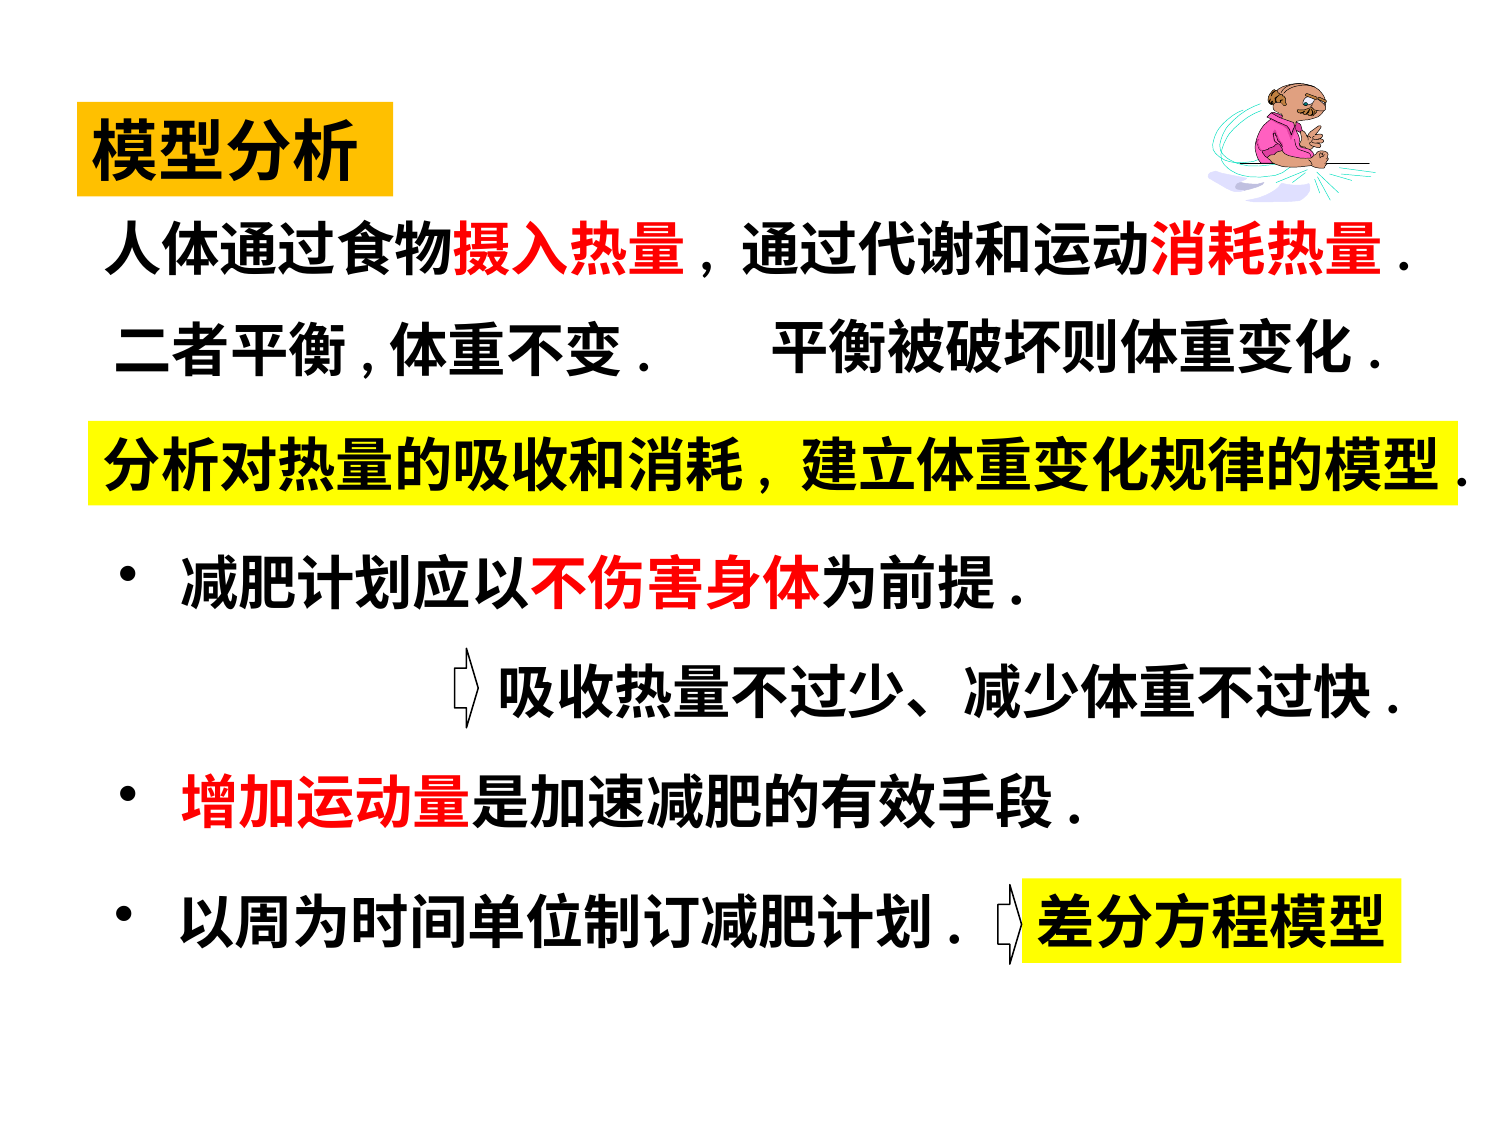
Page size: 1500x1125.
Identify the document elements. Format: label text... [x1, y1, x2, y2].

text_box 平衡被破坏则体重变化. [755, 302, 1406, 388]
text_box 模型分析 [77, 101, 394, 197]
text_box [997, 878, 1405, 965]
text_box 增加运动量是加速减肥的有效手段. [104, 758, 1286, 843]
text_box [1207, 82, 1377, 203]
text_box 分析对热量的吸收和消耗, 建立体重变化规律的模型. [88, 420, 1458, 506]
text_box 人体通过食物摄入热量, 通过代谢和运动消耗热量. [88, 204, 1424, 290]
text_box 减肥计划应以不伤害身体为前提. [104, 538, 1046, 624]
text_box 以周为时间单位制订减肥计划. [100, 878, 975, 963]
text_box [454, 647, 1405, 734]
text_box 二者平衡,体重不变. [98, 305, 688, 391]
